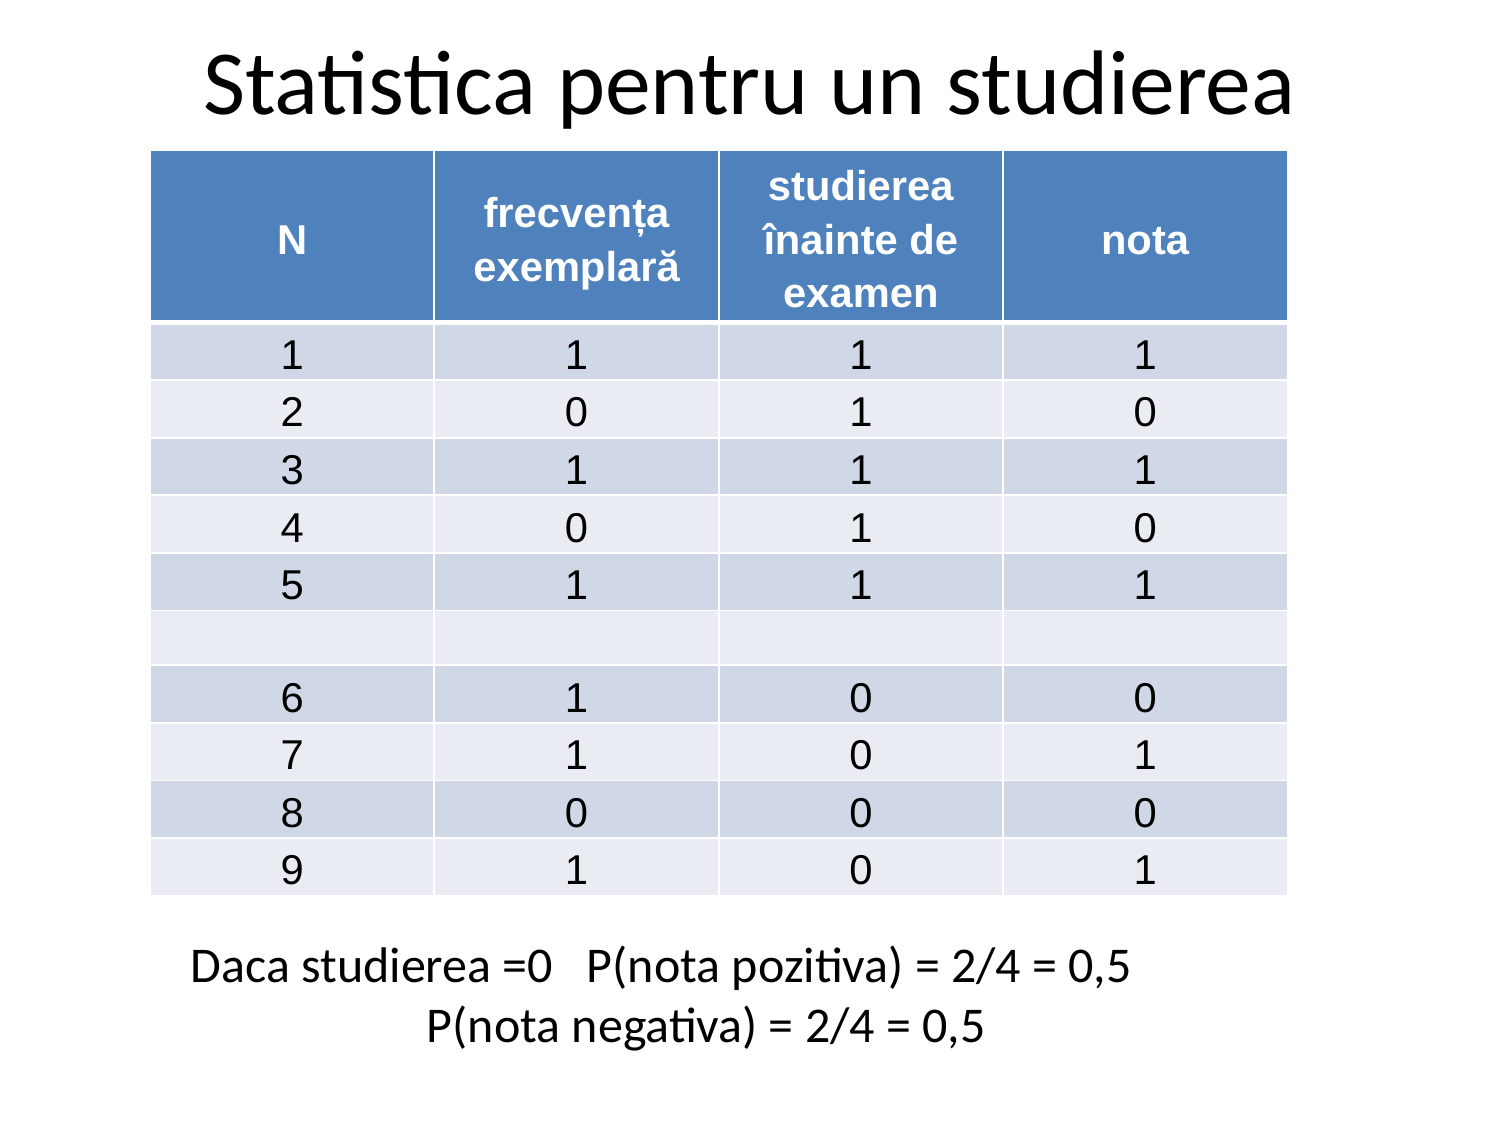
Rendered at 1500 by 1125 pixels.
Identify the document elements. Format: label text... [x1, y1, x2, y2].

table_cell 2 [151, 381, 433, 437]
table_cell 1 [1004, 724, 1287, 780]
table_cell 0 [1004, 781, 1287, 837]
table_cell 6 [151, 666, 433, 722]
table_cell 1 [720, 496, 1002, 552]
table_cell 5 [151, 554, 433, 610]
table_cell 7 [151, 724, 433, 780]
table_cell 1 [435, 666, 718, 722]
text_box Daca studierea =0 P(nota pozitiva) = 2/4 = 0,5 P(nota negativa) = 2/4 = 0,5 [0, 924, 1413, 1060]
table_cell 1 [435, 724, 718, 780]
table_cell [435, 611, 718, 664]
table_cell 1 [435, 839, 718, 895]
table_cell 0 [1004, 381, 1287, 437]
table_cell 1 [1004, 554, 1287, 610]
table_cell 8 [151, 781, 433, 837]
table_header studierea înainte de examen [720, 151, 1002, 320]
table_cell [151, 611, 433, 664]
table_cell [1004, 611, 1287, 664]
table_cell [720, 611, 1002, 664]
table_cell 0 [435, 781, 718, 837]
table_cell 0 [720, 781, 1002, 837]
table_cell 4 [151, 496, 433, 552]
table_cell 1 [1004, 325, 1287, 379]
table_header nota [1004, 151, 1287, 320]
table_cell 0 [435, 496, 718, 552]
table_cell 1 [720, 381, 1002, 437]
table_cell 1 [1004, 439, 1287, 494]
table_cell 1 [720, 325, 1002, 379]
table_cell 1 [720, 554, 1002, 610]
table_cell 1 [435, 554, 718, 610]
title Statistica pentru un studierea [74, 12, 1426, 143]
table_header N [151, 151, 433, 320]
table_header frecvența exemplară [435, 151, 718, 320]
table_cell 0 [720, 666, 1002, 722]
table_cell 3 [151, 439, 433, 494]
table_cell 1 [720, 439, 1002, 494]
table_cell 0 [1004, 496, 1287, 552]
table_cell 0 [720, 724, 1002, 780]
table_cell 1 [1004, 839, 1287, 895]
table_cell 0 [720, 839, 1002, 895]
table_cell 1 [151, 325, 433, 379]
table_cell 9 [151, 839, 433, 895]
table_cell 1 [435, 325, 718, 379]
table_cell 1 [435, 439, 718, 494]
table_cell 0 [435, 381, 718, 437]
table_cell 0 [1004, 666, 1287, 722]
